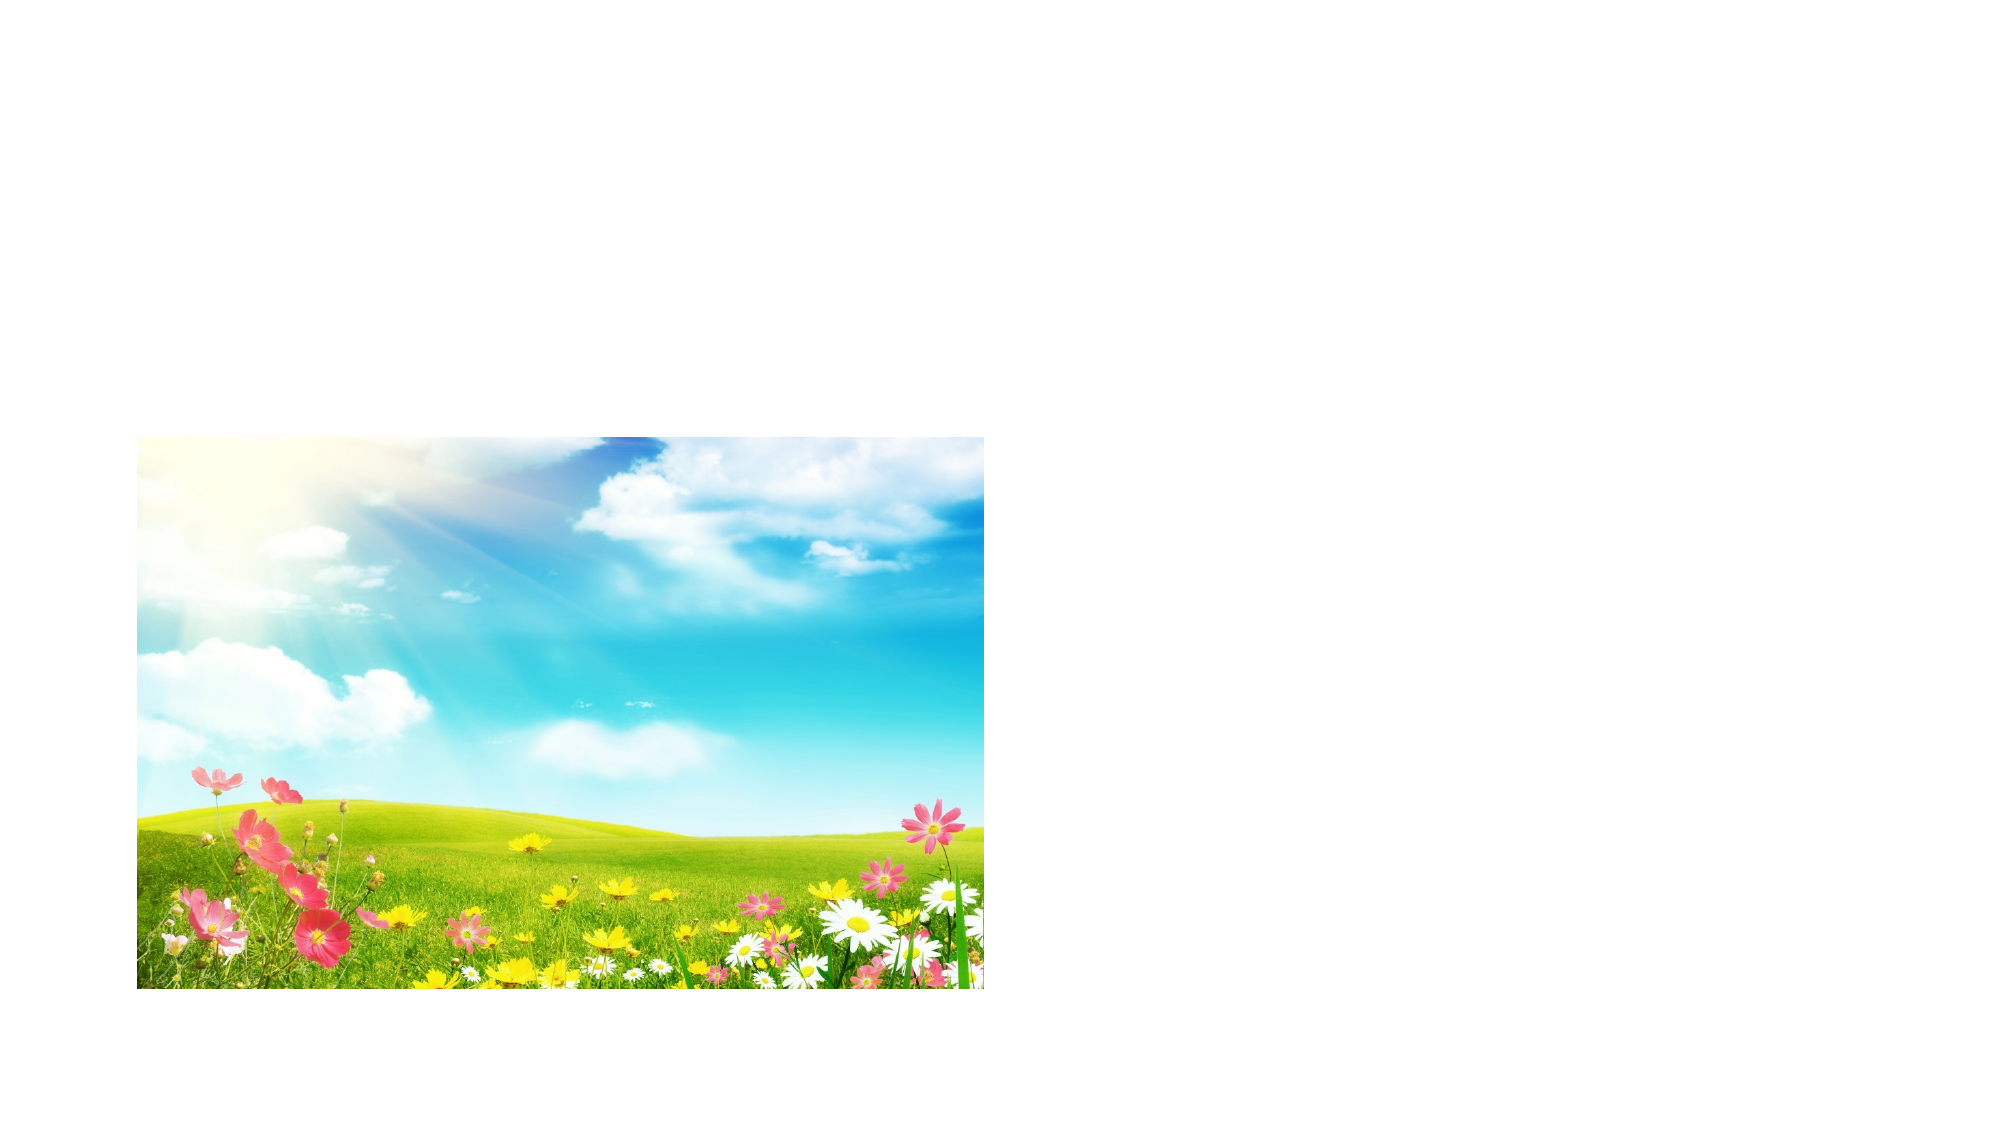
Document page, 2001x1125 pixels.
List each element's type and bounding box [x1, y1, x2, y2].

list [137, 437, 984, 989]
